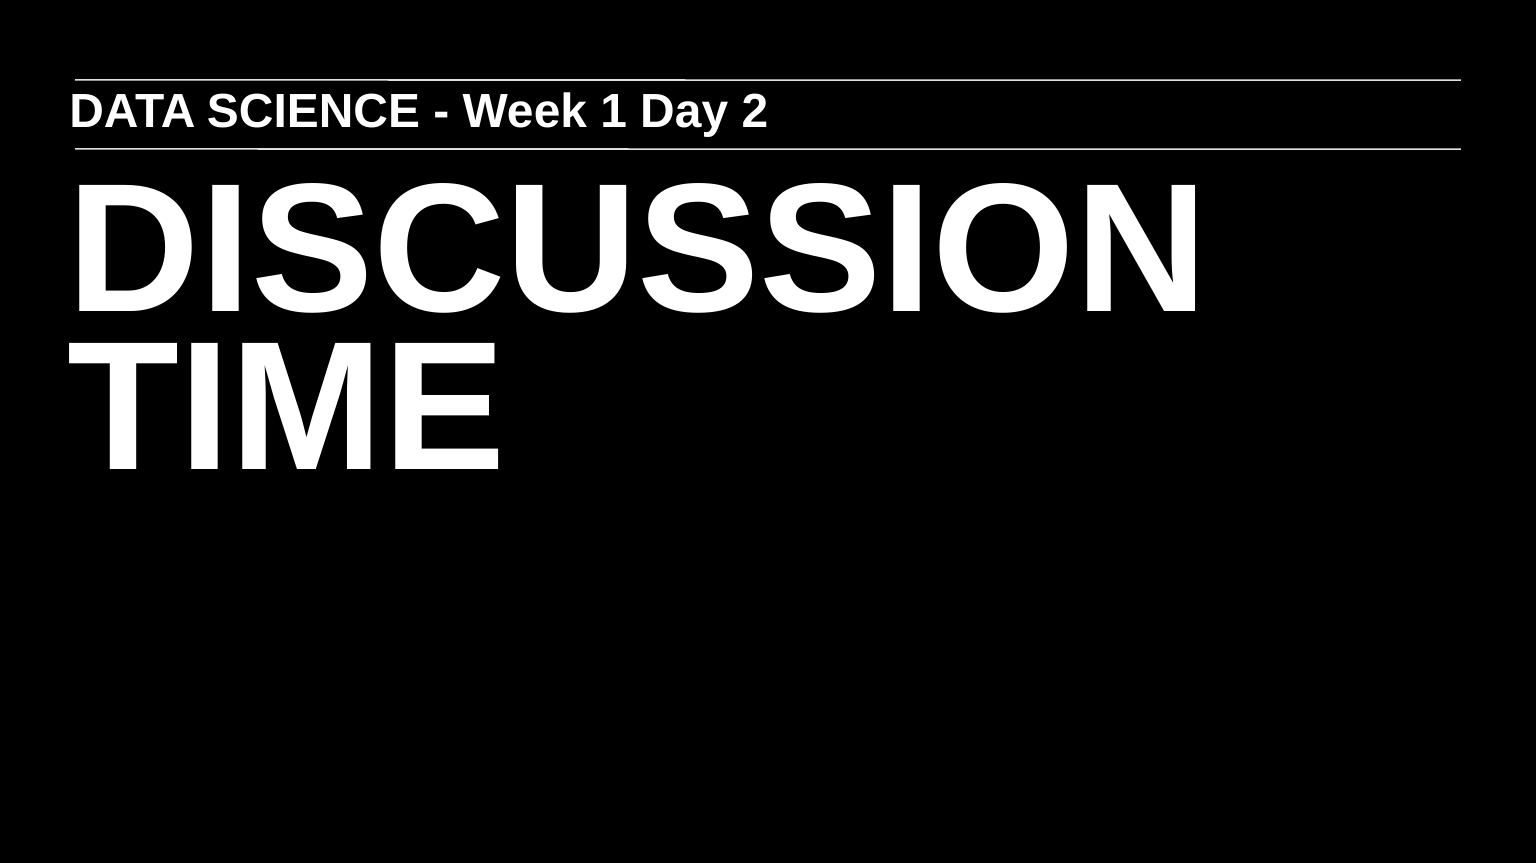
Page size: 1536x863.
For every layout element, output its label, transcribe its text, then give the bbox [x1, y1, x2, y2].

title DISCUSSION TIME [56, 182, 1440, 823]
list DATA SCIENCE - Week 1 Day 2 [60, 80, 1112, 184]
